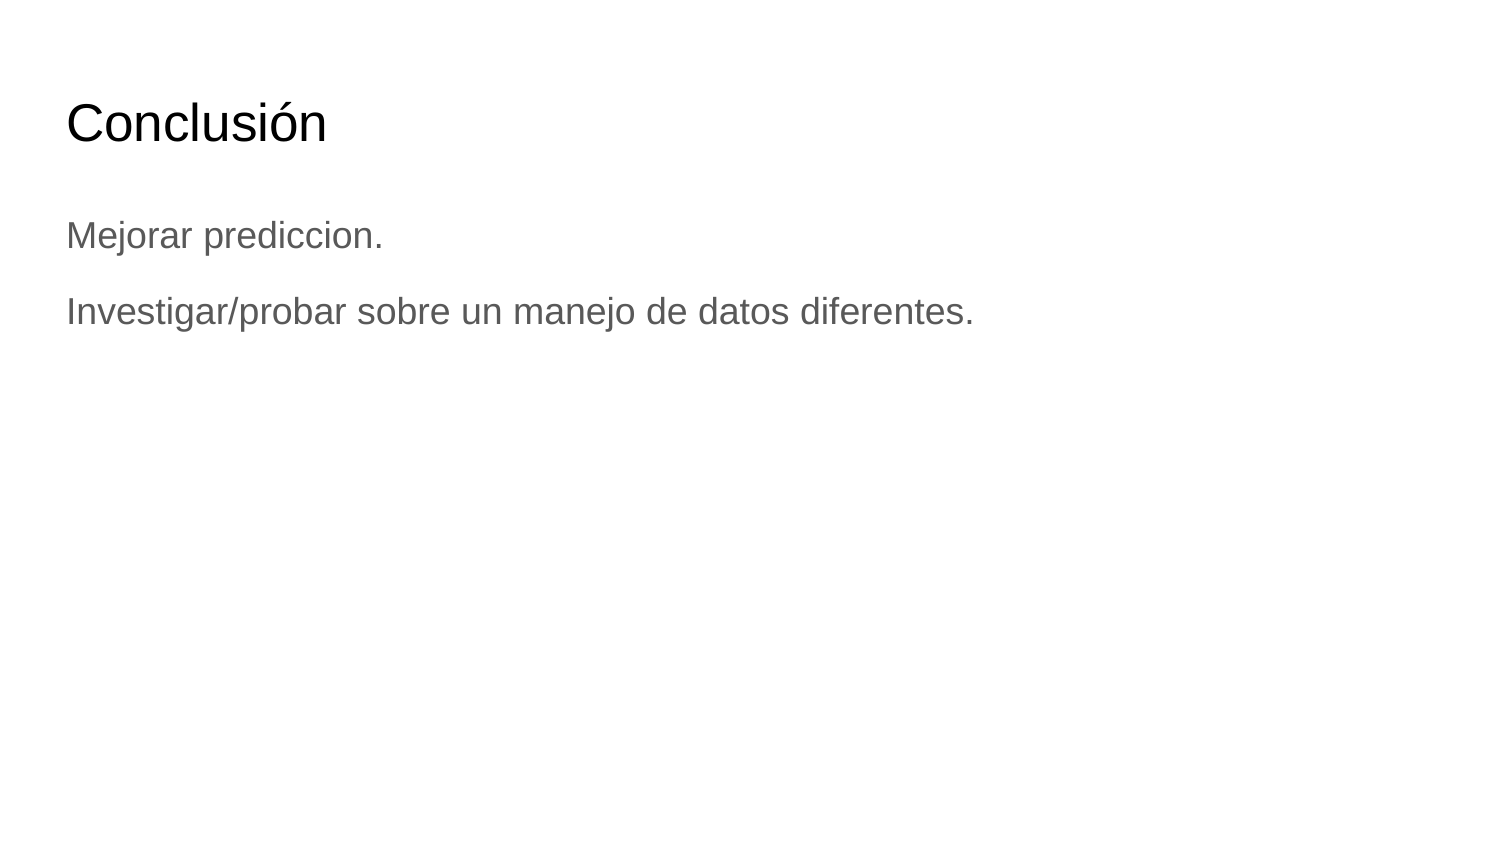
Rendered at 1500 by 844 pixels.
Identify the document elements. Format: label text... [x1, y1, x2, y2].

title Conclusión [51, 72, 1449, 167]
list Mejorar prediccion. Investigar/probar sobre un manejo de datos diferentes. [51, 189, 1449, 750]
